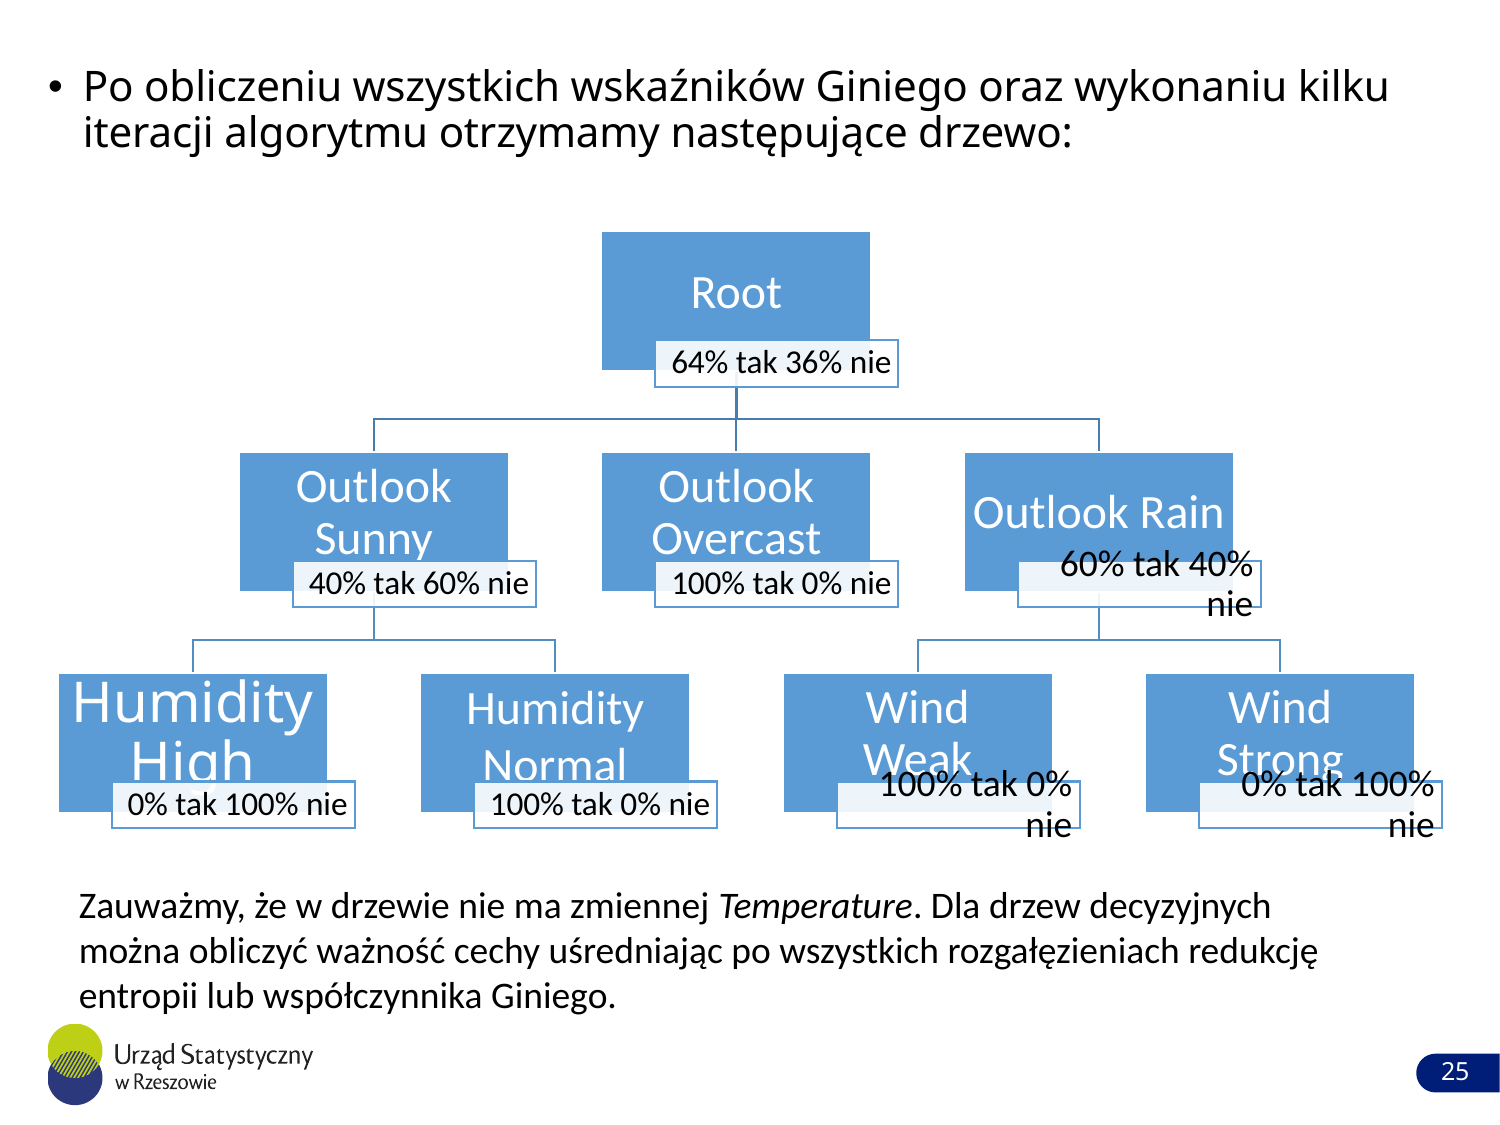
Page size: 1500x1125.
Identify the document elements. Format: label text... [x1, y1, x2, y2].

slide_number 25 [1059, 1042, 1485, 1103]
text_box Po obliczeniu wszystkich wskaźników Giniego oraz wykonaniu kilku iteracji algorytmu otrzymamy następujące drzewo: [33, 58, 1474, 166]
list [43, 142, 1457, 917]
text_box Zauważmy, że w drzewie nie ma zmiennej Temperature. Dla drzew decyzyjnych można obliczyć ważność cechy uśredniając po wszystkich rozgałęzieniach redukcję entropii lub współczynnika Giniego. [64, 917, 1386, 1024]
